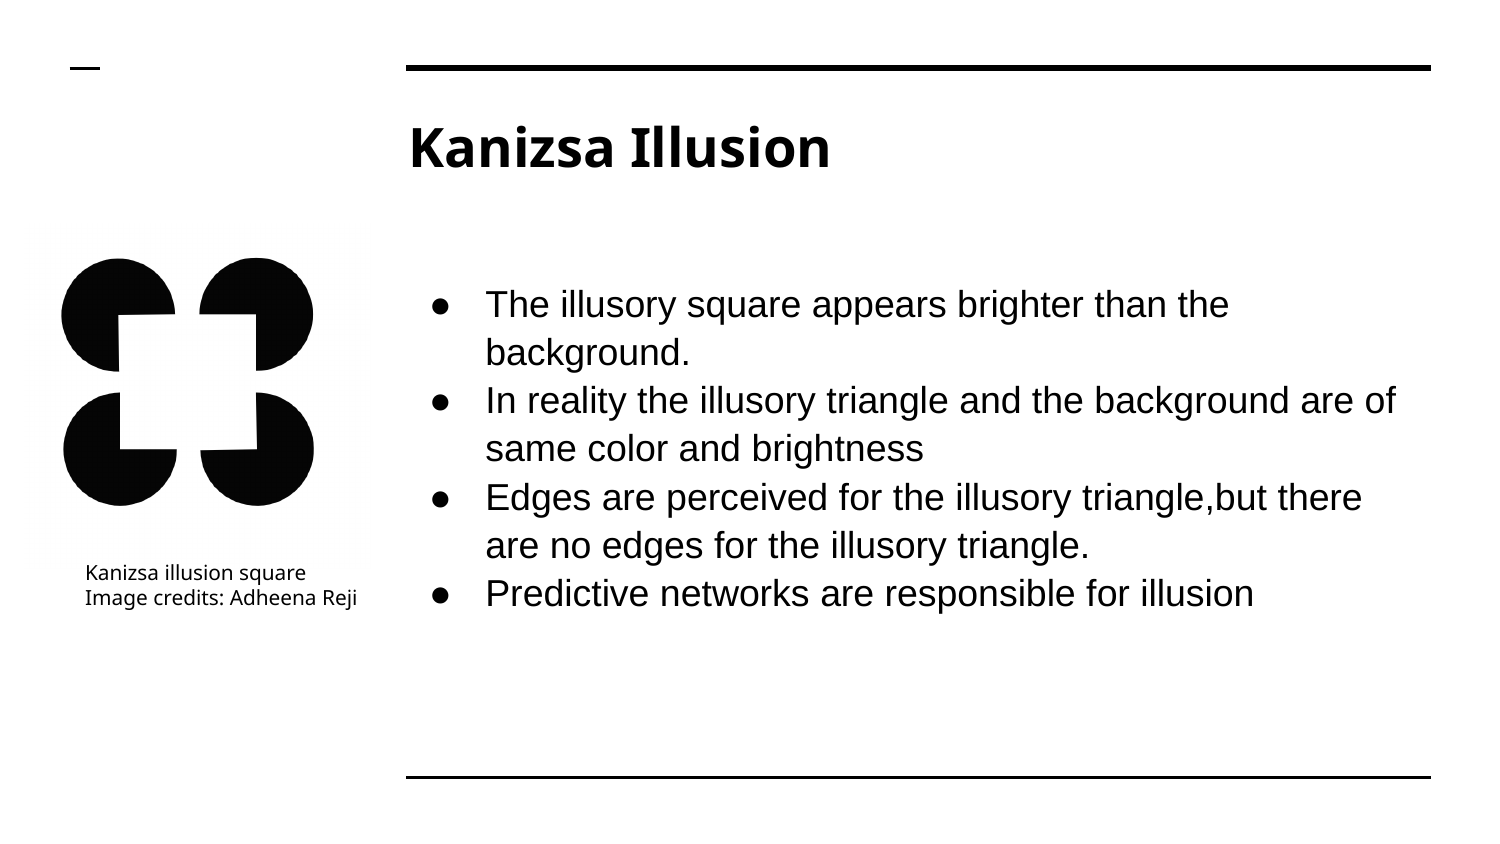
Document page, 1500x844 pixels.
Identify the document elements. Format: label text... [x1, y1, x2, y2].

picture [24, 223, 371, 570]
list The illusory square appears brighter than the background. In reality the illusory triangle and the background are of same color and brightness Edges are perceived for the illusory triangle,but there are no edges for the illusory triangle. Predictive networks are responsible for illusion [395, 261, 1433, 755]
title Kanizsa Illusion [393, 94, 1431, 199]
text_box Kanizsa illusion square Image credits: Adheena Reji [70, 544, 416, 625]
